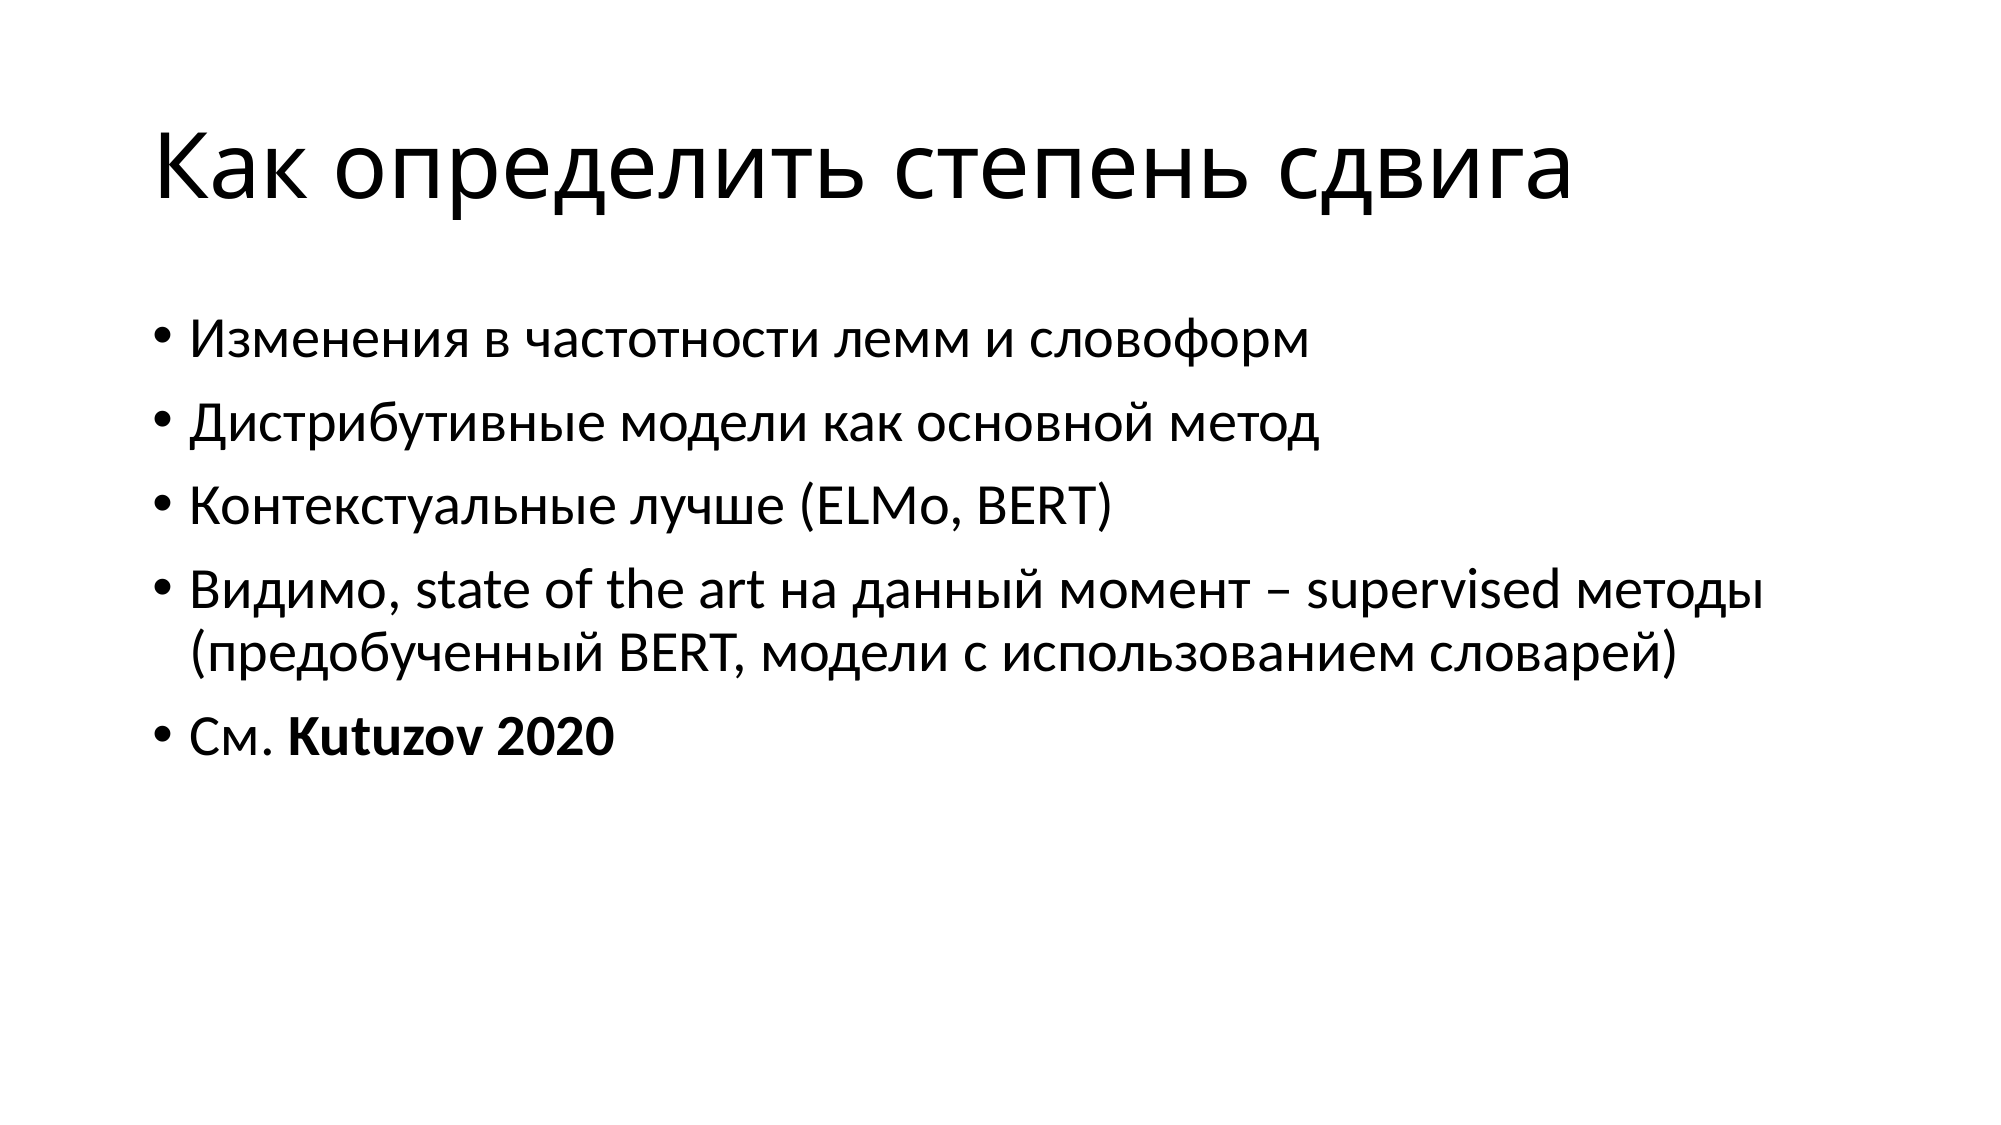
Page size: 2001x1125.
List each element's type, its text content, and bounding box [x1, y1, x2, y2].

title Как определить степень сдвига [137, 59, 1863, 278]
list Изменения в частотности лемм и словоформ Дистрибутивные модели как основной метод Контекстуальные лучше (ELMo, BERT) Видимо, state of the art на данный момент – supervised методы (предобученный BERT, модели с использованием словарей) См. Kutuzov 2020 [137, 299, 1863, 1014]
